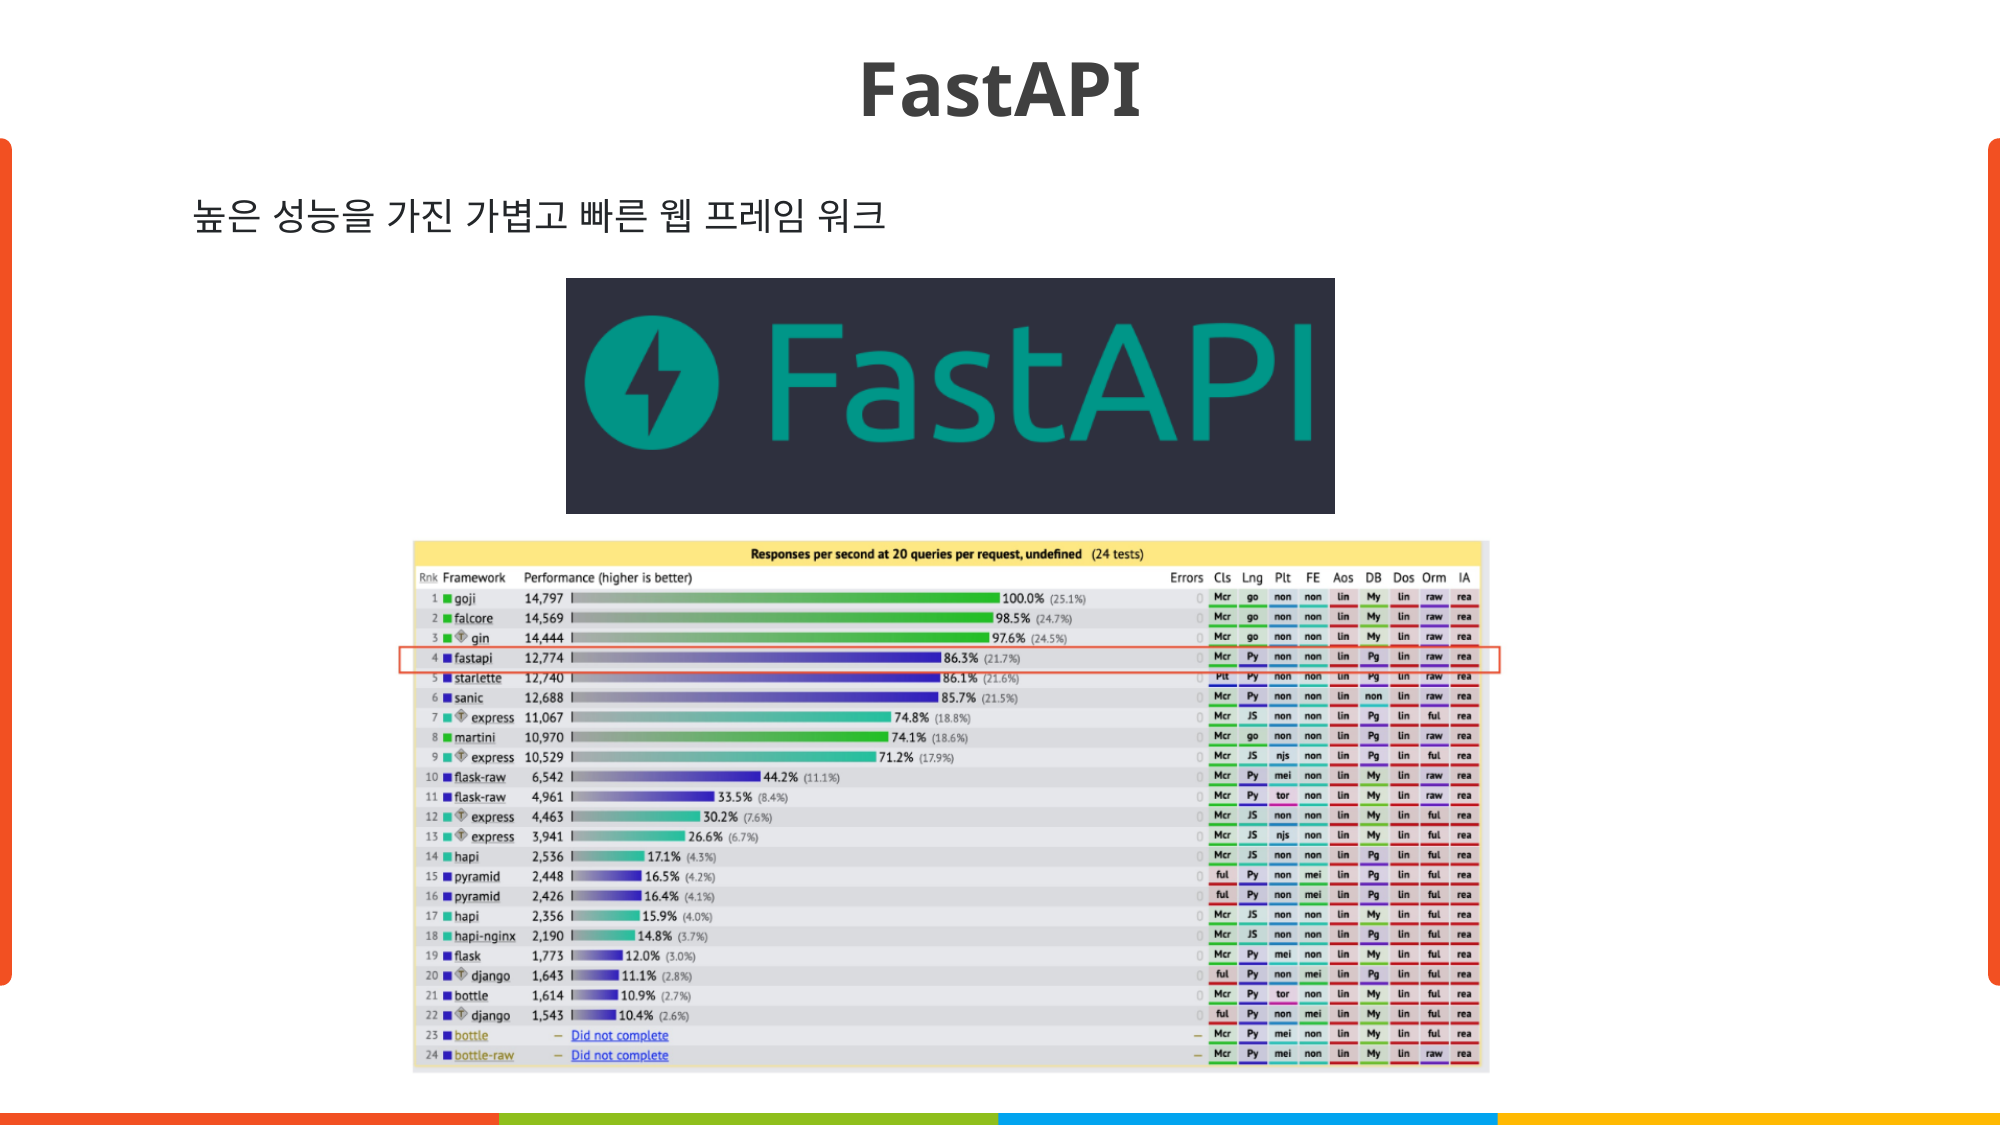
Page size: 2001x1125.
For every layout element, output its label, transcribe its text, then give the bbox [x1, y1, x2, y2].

text_box [0, 137, 13, 987]
picture [566, 278, 1335, 514]
picture [395, 524, 1519, 1081]
text_box 높은 성능을 가진 가볍고 빠른 웹 프레임 워크 [178, 186, 1863, 246]
text_box [1987, 137, 2000, 987]
text_box FastAPI [137, 44, 1863, 141]
